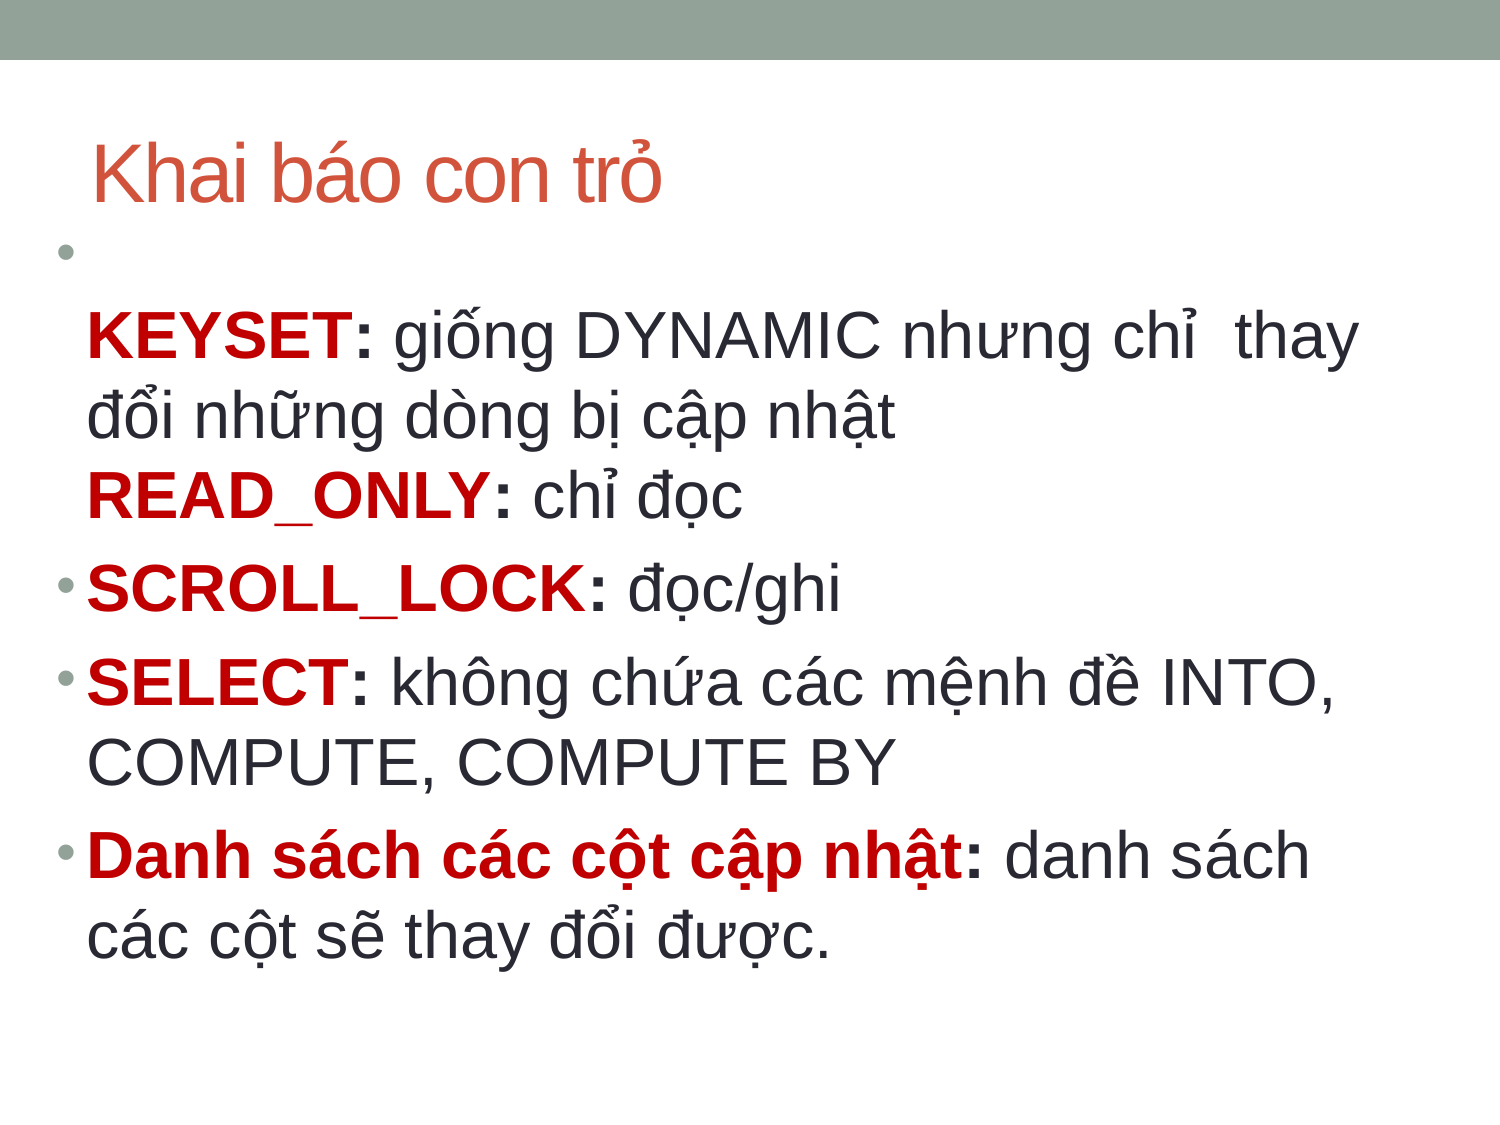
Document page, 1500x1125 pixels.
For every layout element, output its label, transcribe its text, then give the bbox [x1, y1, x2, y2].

list KEYSET: giống DYNAMIC nhưng chỉ thay đổi những dòng bị cập nhật READ_ONLY: chỉ đọc SCROLL_LOCK: đọc/ghi SELECT: không chứa các mệnh đề INTO, COMPUTE, COMPUTE BY Danh sách các cột cập nhật: danh sách các cột sẽ thay đổi được. [41, 204, 1392, 1094]
title Khai báo con trỏ [75, 87, 1425, 250]
